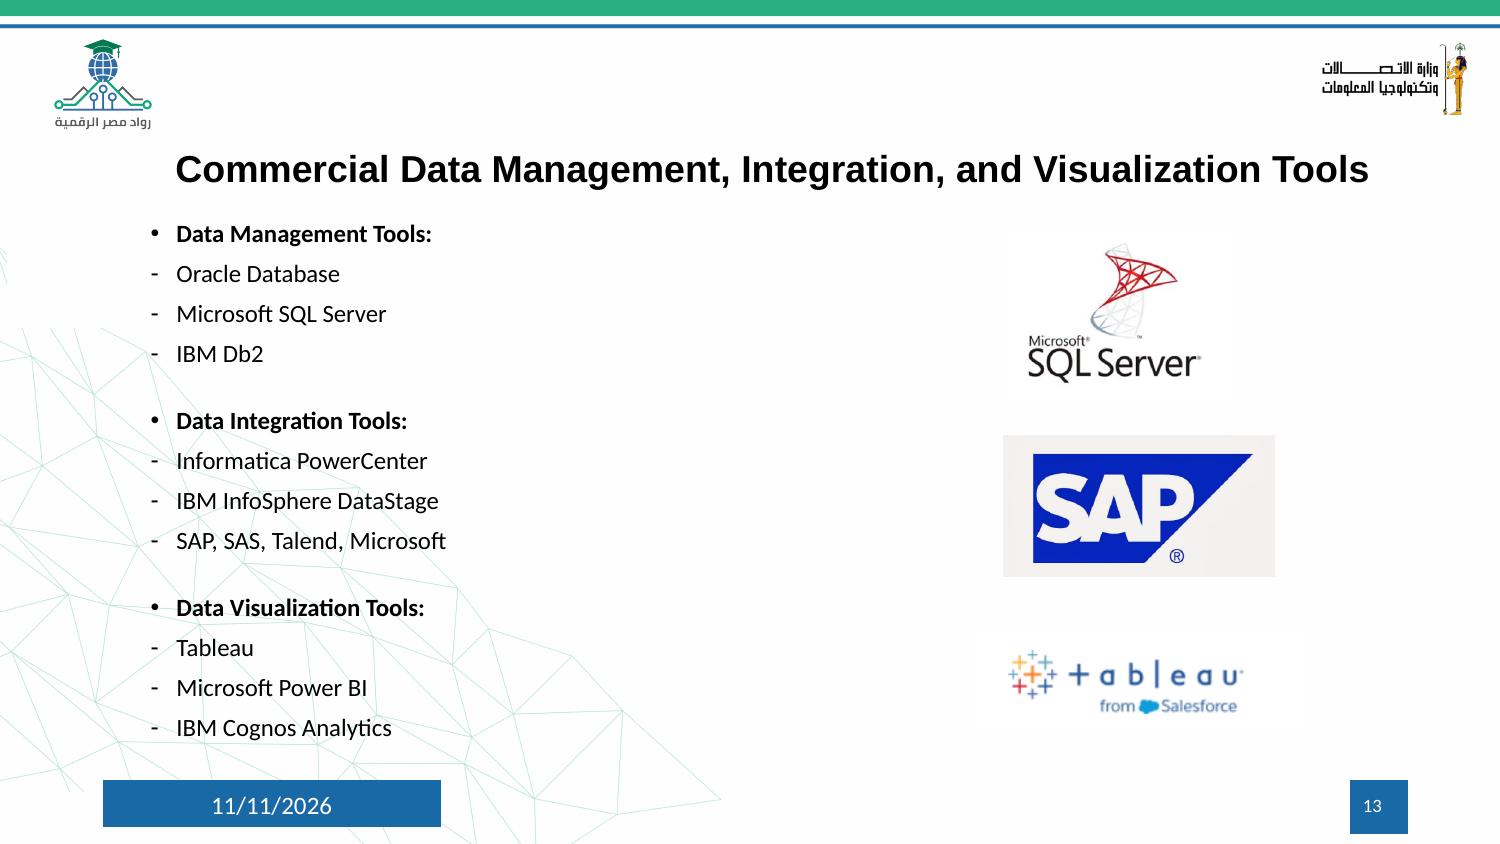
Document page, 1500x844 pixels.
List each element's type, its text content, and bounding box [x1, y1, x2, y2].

picture [0, 0, 1500, 844]
text_box Commercial Data Management, Integration, and Visualization Tools [127, 137, 1419, 198]
list Data Management Tools: Oracle Database Microsoft SQL Server IBM Db2 Data Integration Tools: Informatica PowerCenter IBM InfoSphere DataStage SAP, SAS, Talend, Microsoft Data Visualization Tools: Tableau Microsoft Power BI IBM Cognos Analytics [135, 213, 1171, 750]
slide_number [103, 782, 441, 827]
footer [477, 782, 1004, 827]
slide_number 13 [1059, 782, 1397, 827]
